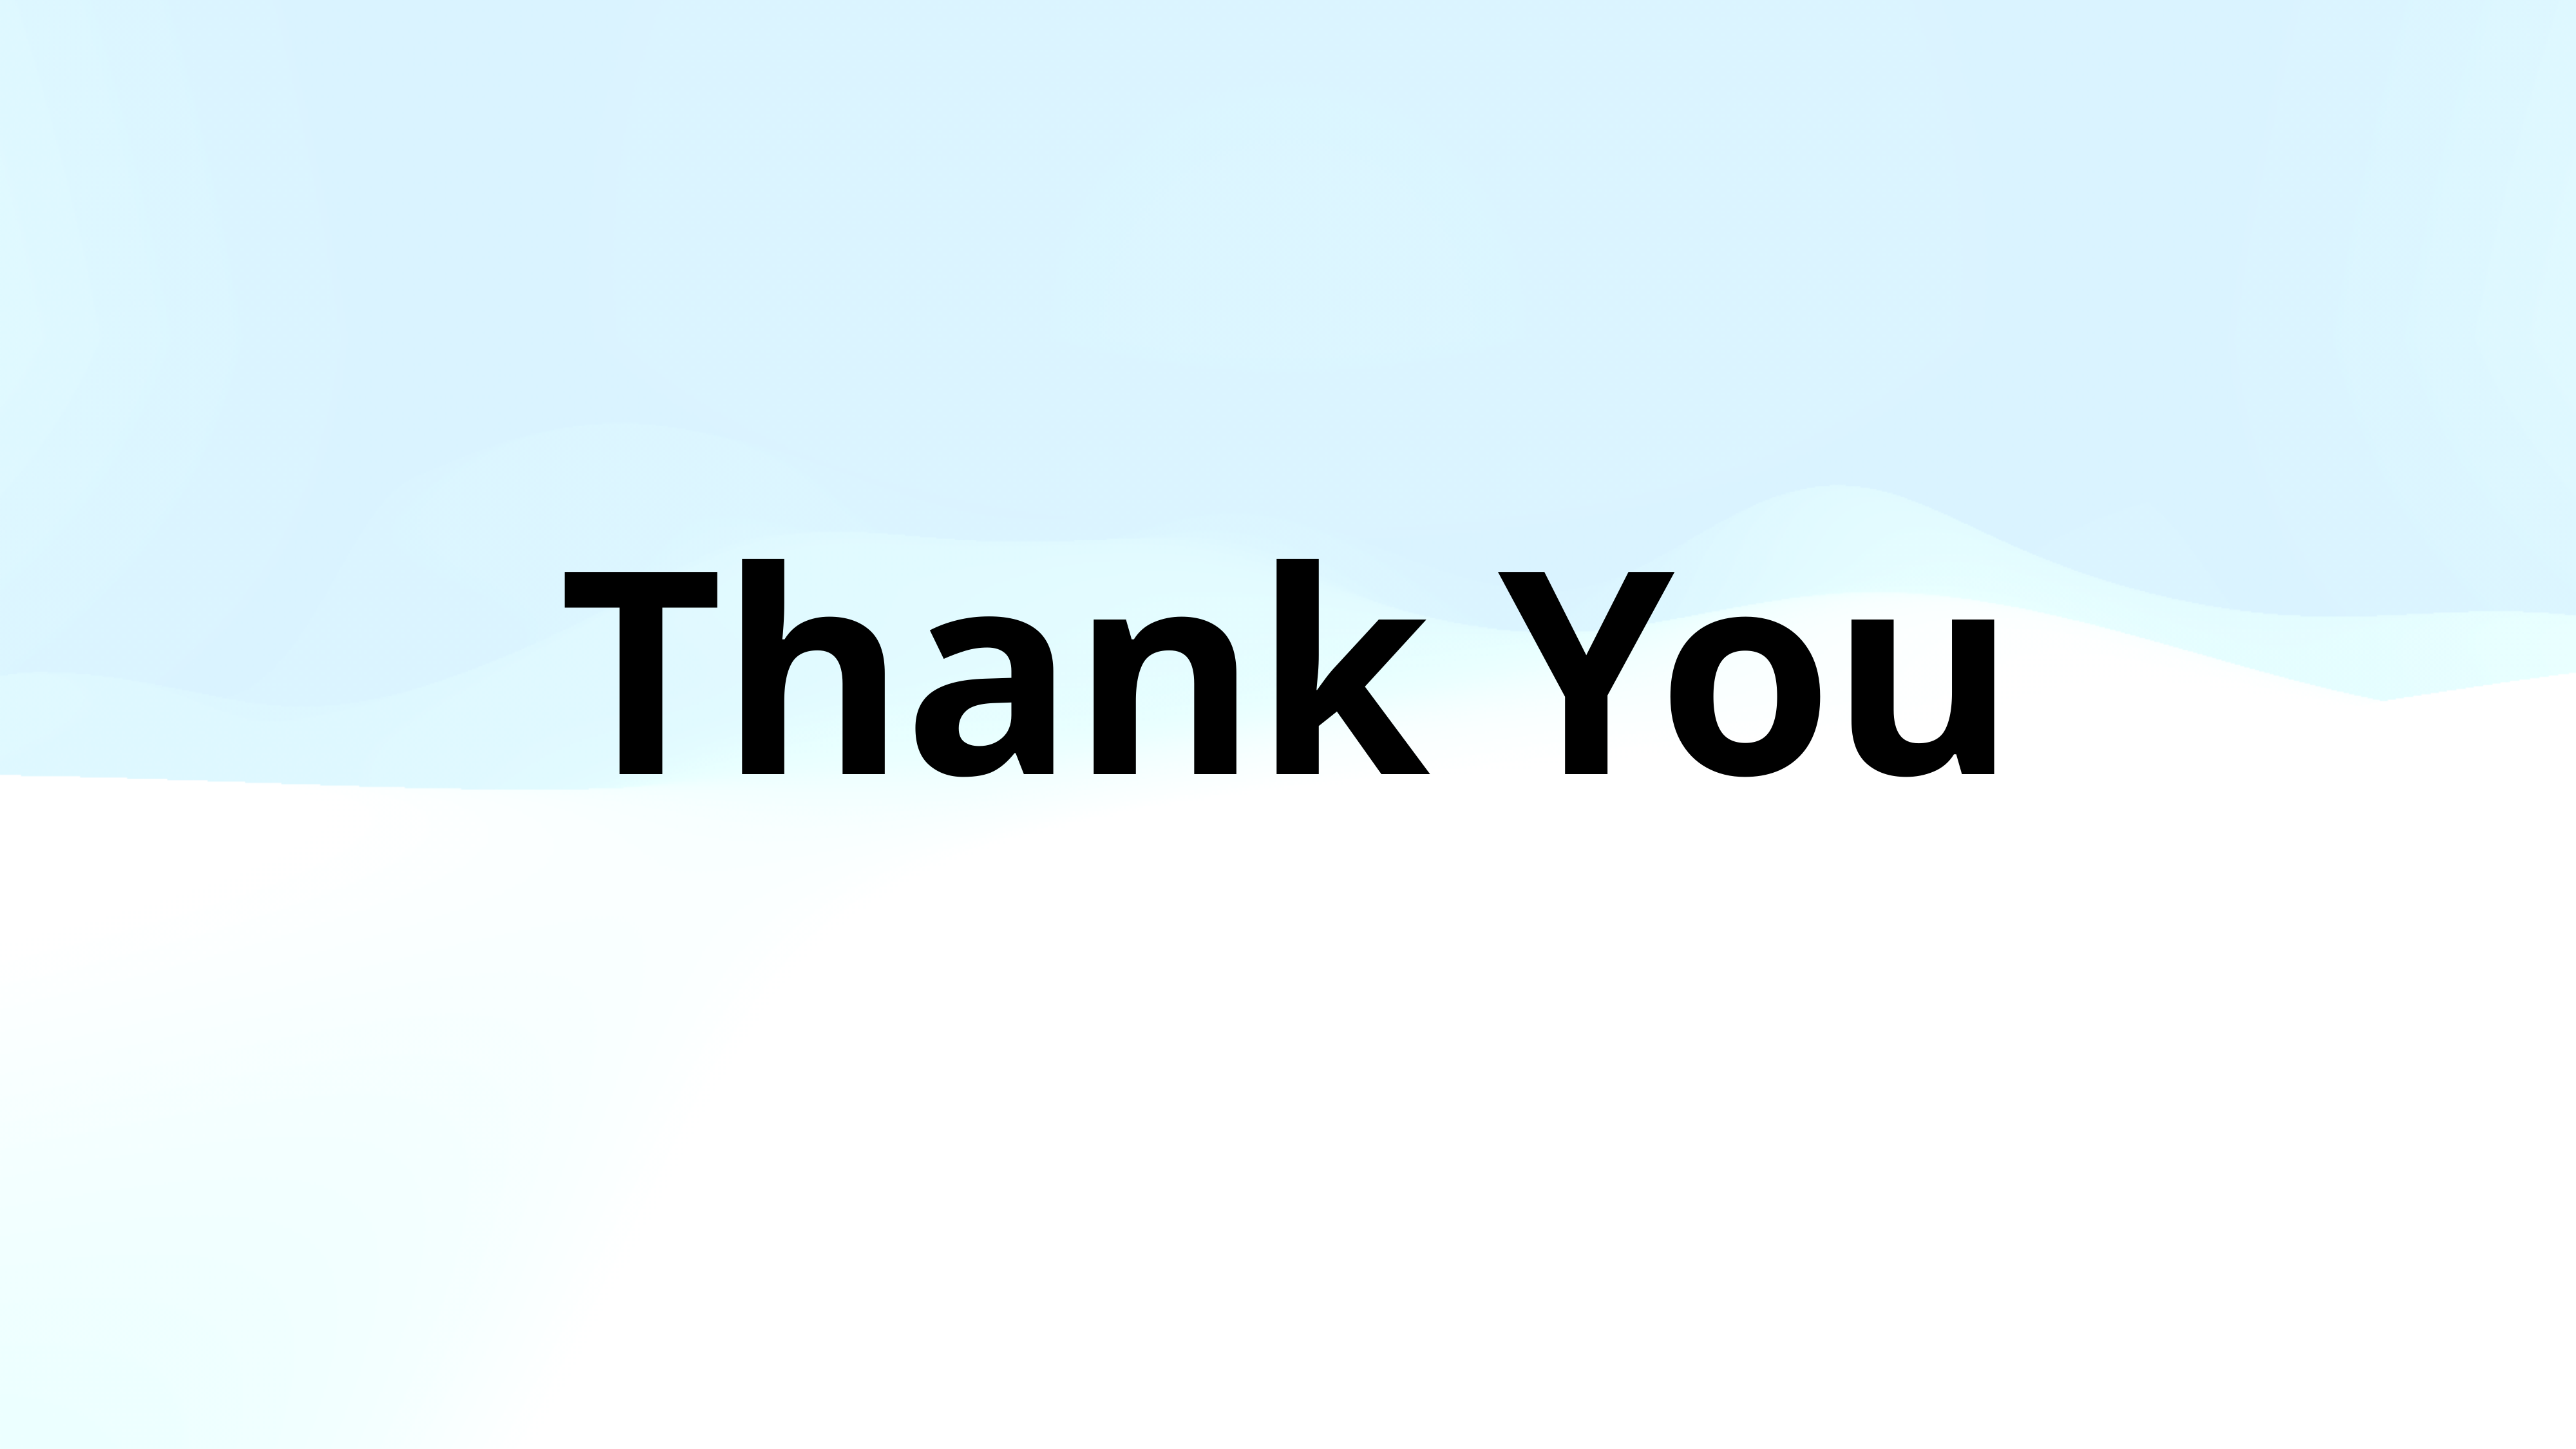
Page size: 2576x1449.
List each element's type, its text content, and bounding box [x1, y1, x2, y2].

picture [0, 0, 2576, 1449]
list Thank You [127, 552, 2449, 1293]
